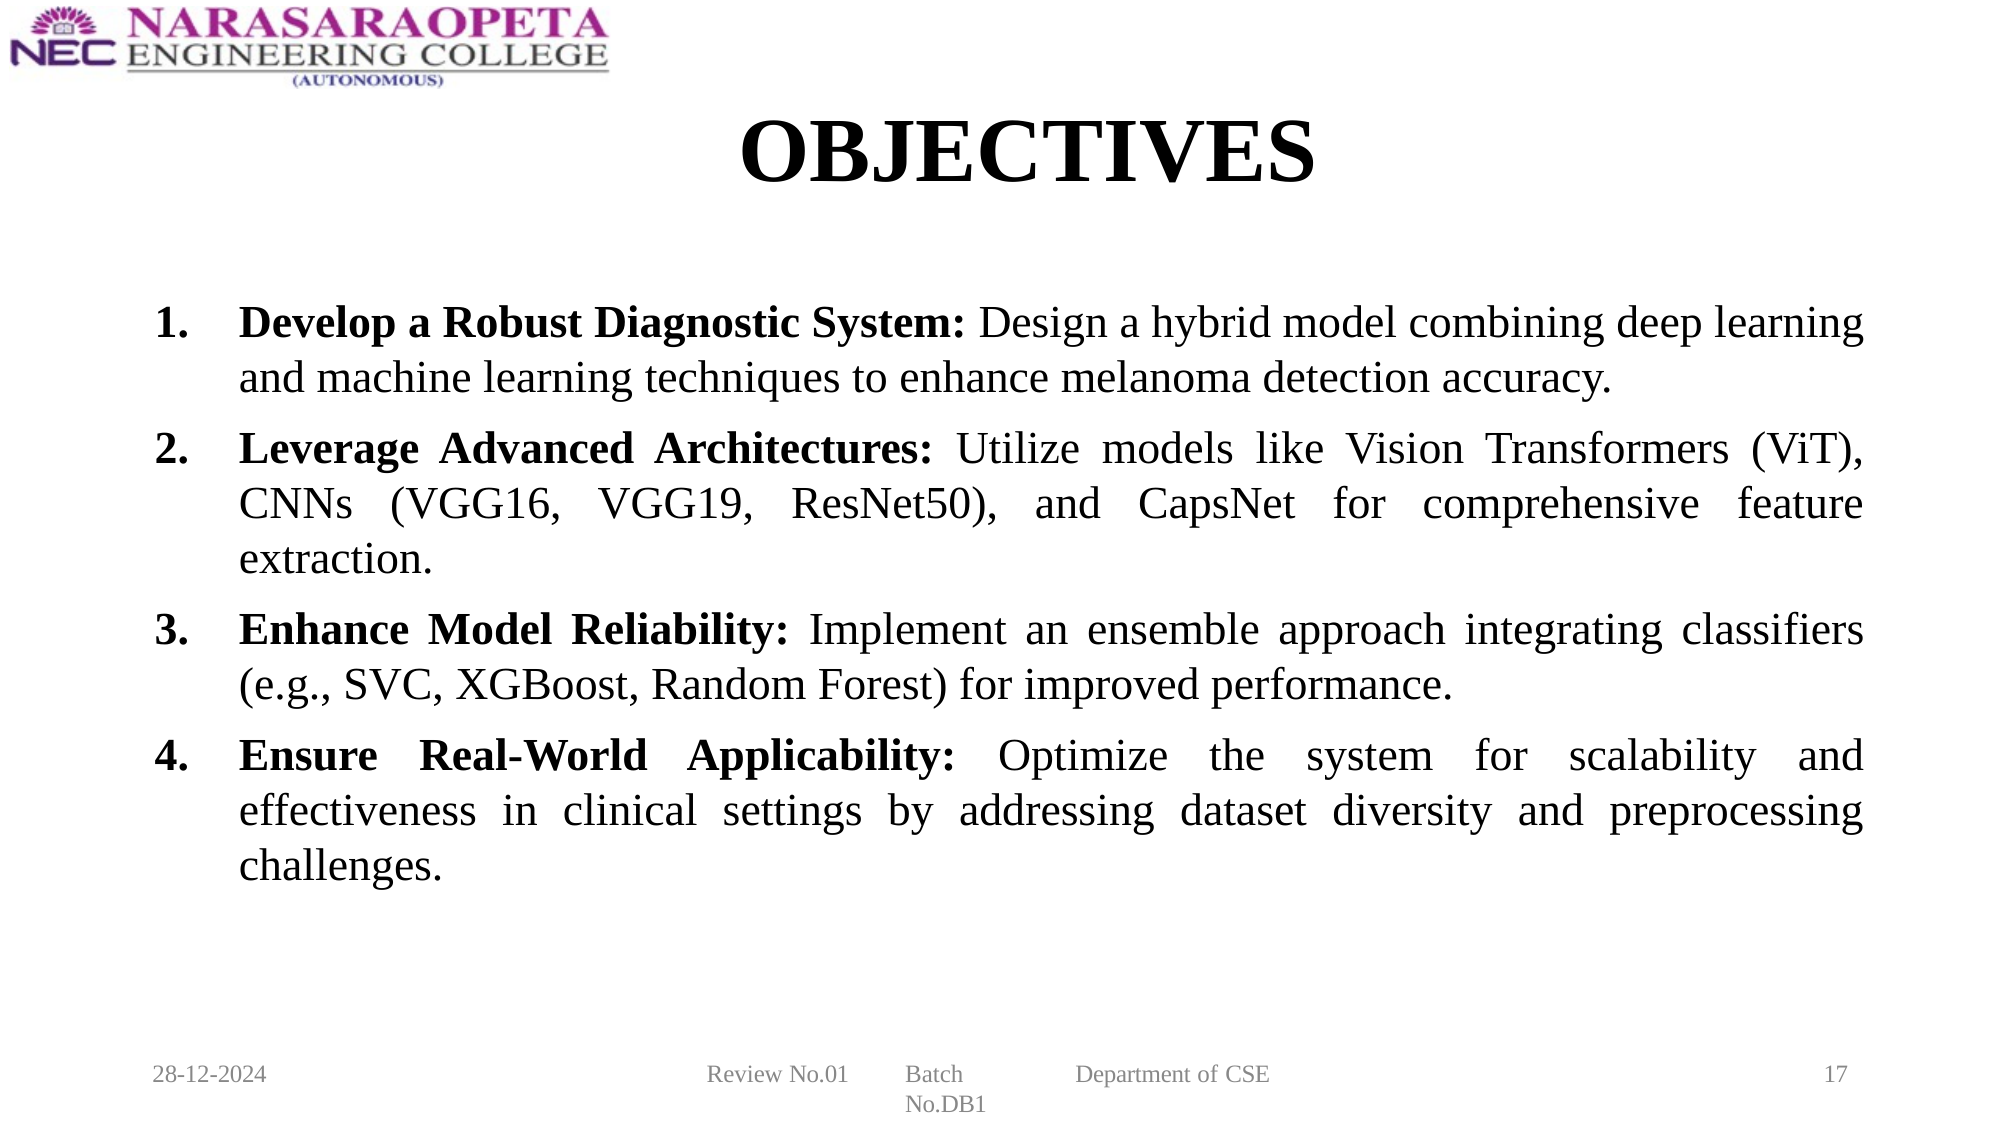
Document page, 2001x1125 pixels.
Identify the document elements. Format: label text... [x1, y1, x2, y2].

slide_number 17 [1821, 1058, 1857, 1125]
text_box Develop a Robust Diagnostic System: Design a hybrid model combining deep learning and machine learning techniques to enhance melanoma detection accuracy. Leverage Advanced Architectures: Utilize models like Vision Transformers (ViT), CNNs (VGG16, VGG19, ResNet50), and CapsNet for comprehensive feature extraction. Enhance Model Reliability: Implement an ensemble approach integrating classifiers (e.g., SVC, XGBoost, Random Forest) for improved performance. Ensure Real-World Applicability: Optimize the system for scalability and effectiveness in clinical settings by addressing dataset diversity and preprocessing challenges. [152, 274, 1865, 890]
footer Batch No.DB1 [903, 1058, 1050, 1125]
text_box Department of CSE [1073, 1058, 1274, 1088]
text_box Review No.01 [704, 1058, 863, 1088]
title OBJECTIVES [171, 46, 1829, 274]
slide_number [150, 1058, 272, 1125]
picture [9, 6, 611, 89]
